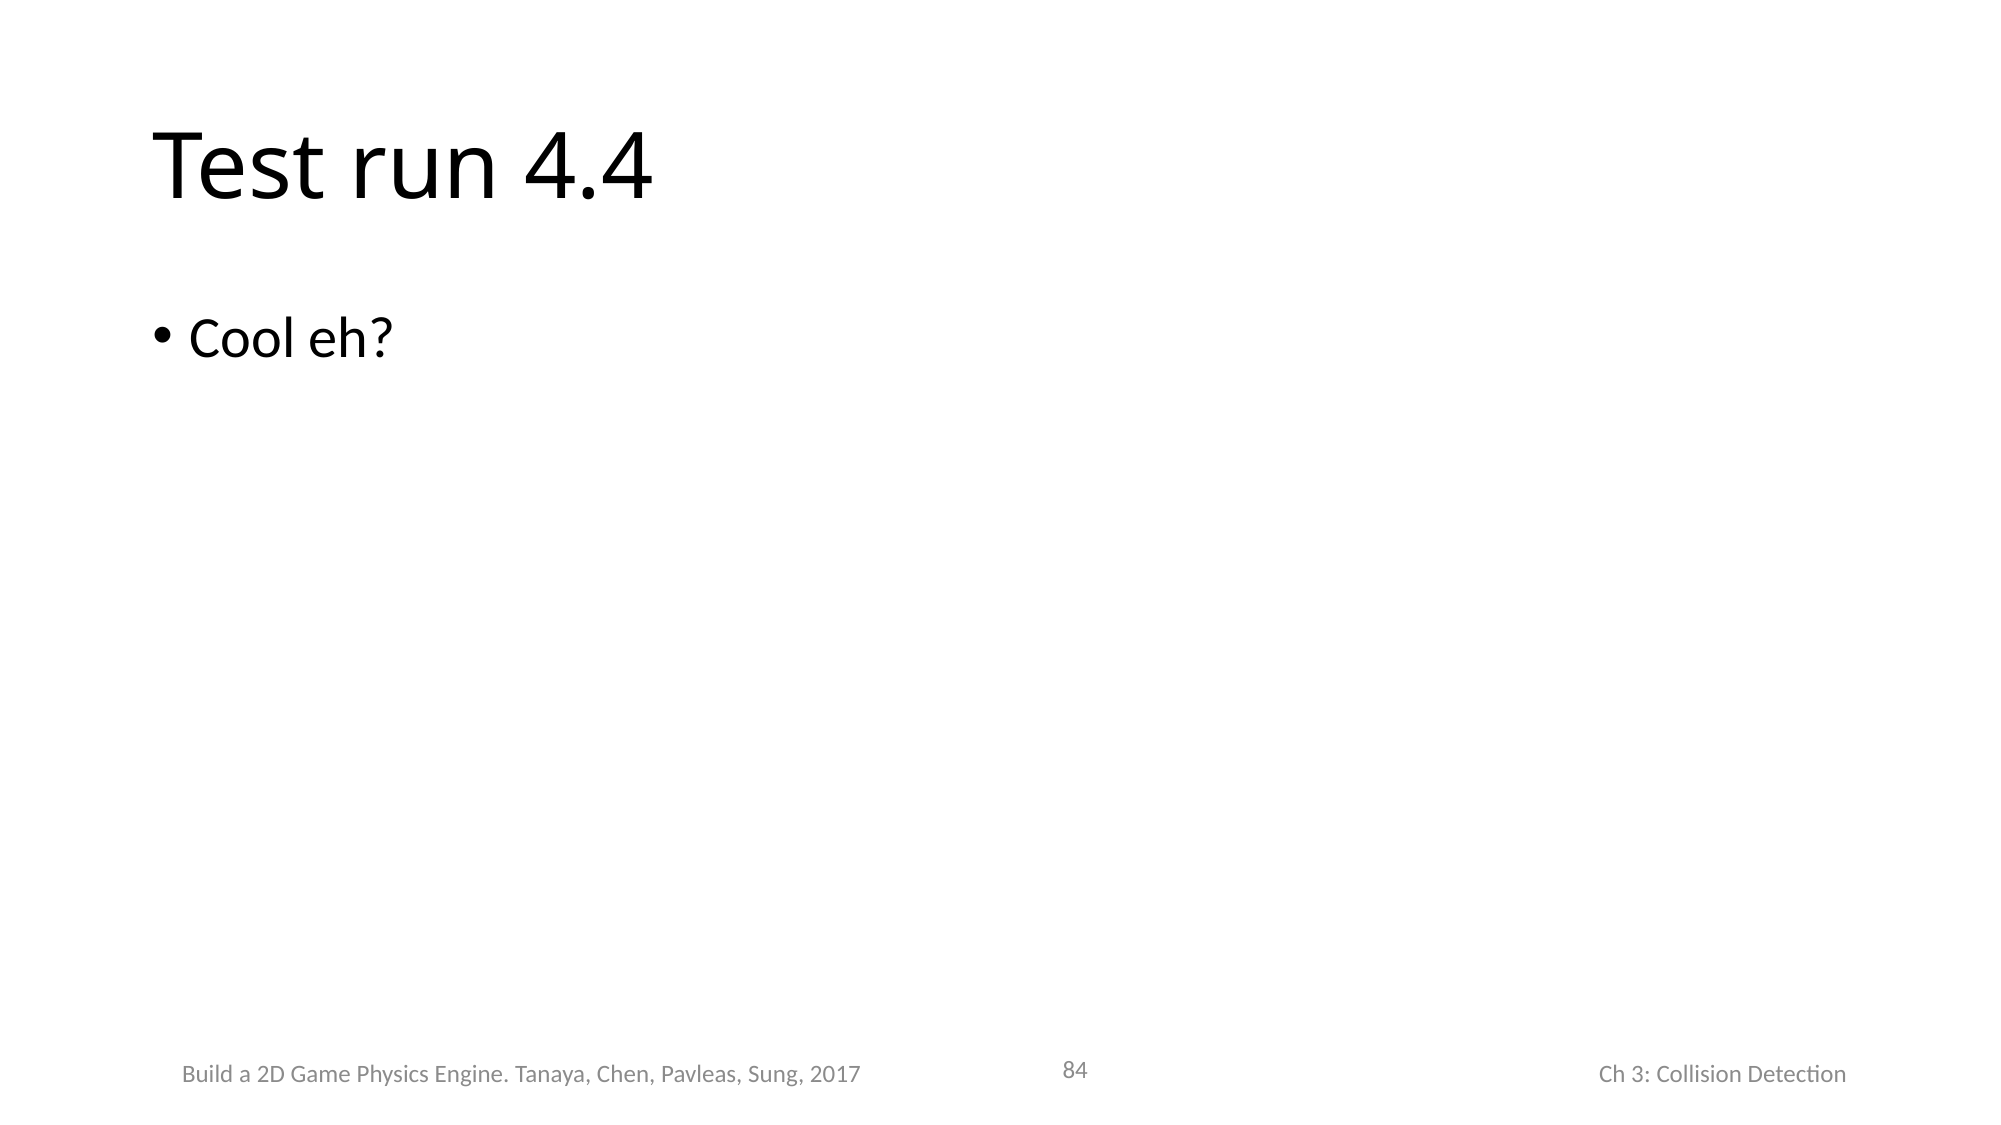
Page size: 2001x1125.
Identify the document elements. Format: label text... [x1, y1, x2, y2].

list Cool eh? [137, 299, 1863, 1014]
title Test run 4.4 [137, 59, 1863, 278]
